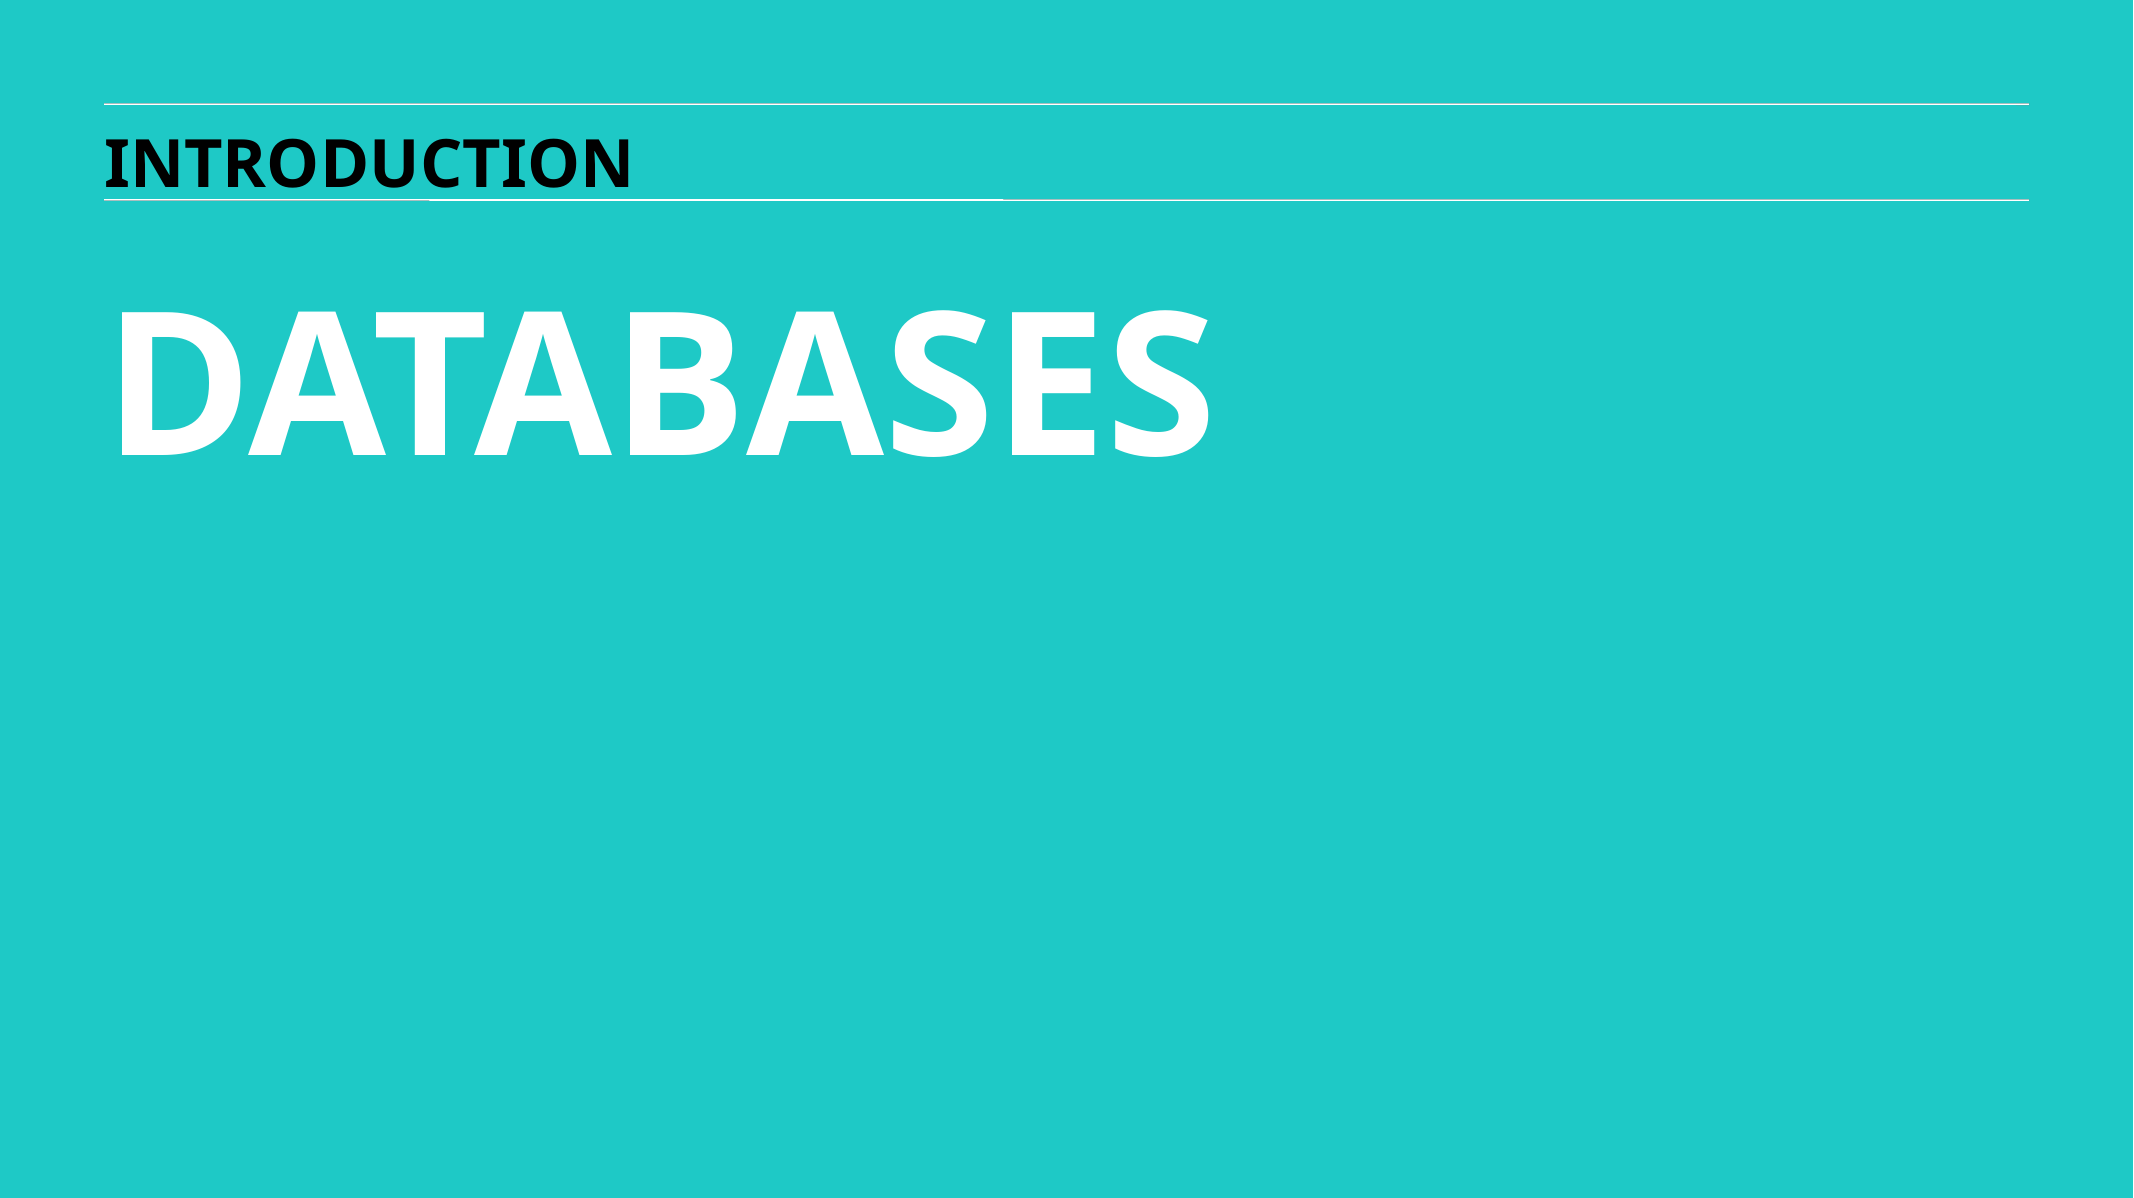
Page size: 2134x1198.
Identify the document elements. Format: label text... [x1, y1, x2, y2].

text_box INTRODUCTION [104, 120, 2030, 192]
text_box DATABASES [104, 241, 2030, 702]
